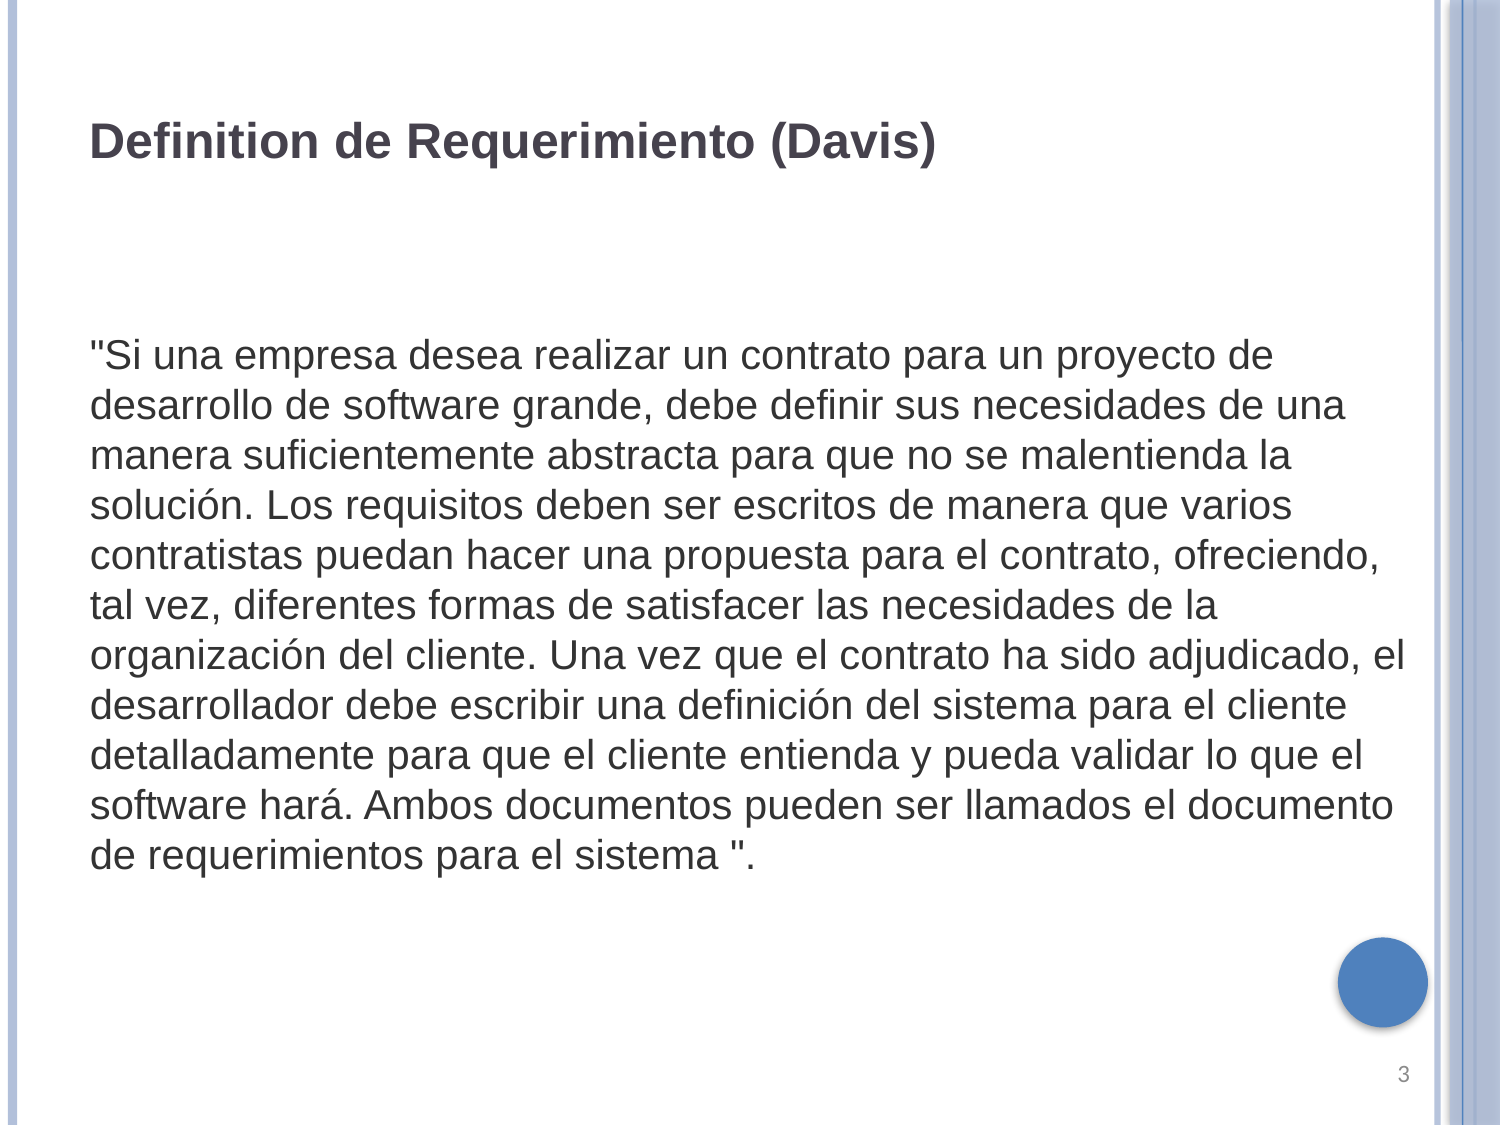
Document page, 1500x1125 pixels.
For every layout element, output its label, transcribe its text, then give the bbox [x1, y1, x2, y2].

text_box "Si una empresa desea realizar un contrato para un proyecto de desarrollo de software grande, debe definir sus necesidades de una manera suficientemente abstracta para que no se malentienda la solución. Los requisitos deben ser escritos de manera que varios contratistas puedan hacer una propuesta para el contrato, ofreciendo, tal vez, diferentes formas de satisfacer las necesidades de la organización del cliente. Una vez que el contrato ha sido adjudicado, el desarrollador debe escribir una definición del sistema para el cliente detalladamente para que el cliente entienda y pueda validar lo que el software hará. Ambos documentos pueden ser llamados el documento de requerimientos para el sistema ". [75, 320, 1438, 886]
text_box 3 [1074, 1042, 1425, 1103]
text_box Definition de Requerimiento (Davis) [74, 45, 1272, 233]
